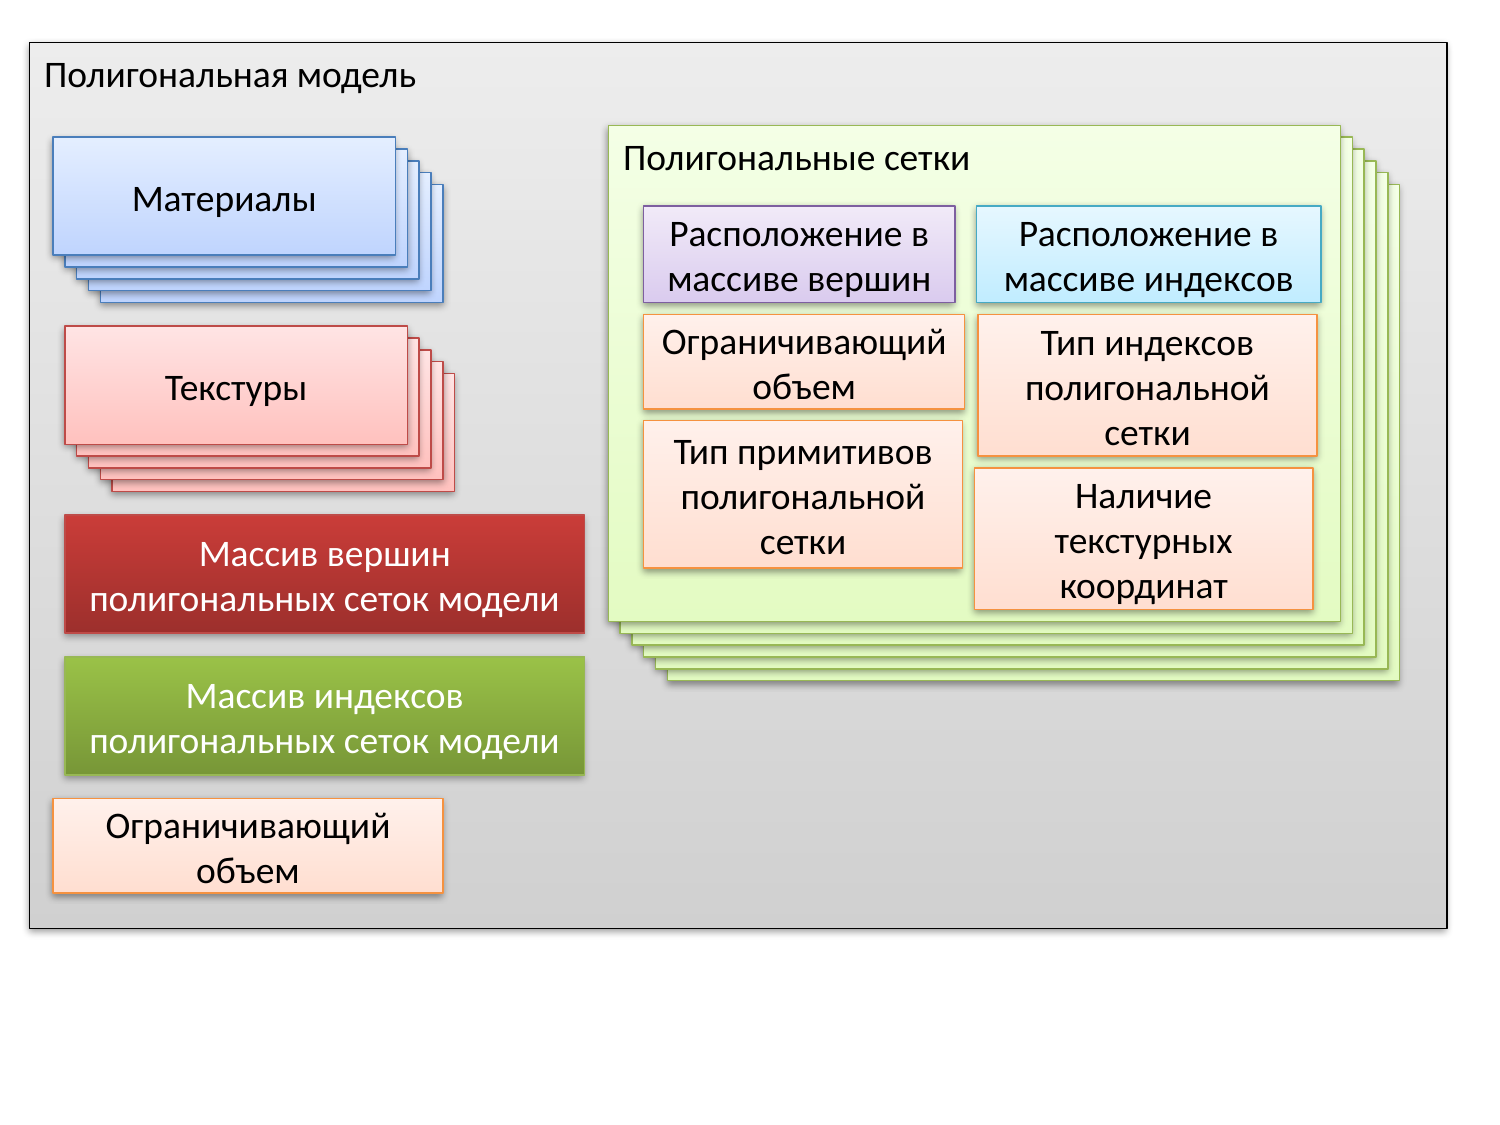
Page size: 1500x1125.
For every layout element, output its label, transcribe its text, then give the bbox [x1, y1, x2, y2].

text_box Массив вершин полигональных сеток модели [64, 514, 585, 634]
text_box [100, 184, 444, 303]
text_box [619, 136, 1353, 634]
text_box Материалы [52, 136, 396, 256]
text_box [88, 172, 432, 291]
text_box Текстуры [64, 325, 408, 445]
text_box Полигональная модель [29, 42, 1448, 929]
text_box [643, 160, 1377, 658]
text_box [111, 373, 455, 492]
text_box Массив индексов полигональных сеток модели [64, 656, 585, 776]
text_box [608, 125, 1341, 622]
text_box [64, 148, 408, 268]
text_box [655, 172, 1389, 670]
text_box [88, 349, 432, 469]
text_box [76, 337, 420, 457]
text_box [667, 184, 1400, 681]
text_box [631, 148, 1365, 646]
text_box [76, 160, 420, 280]
text_box [100, 361, 444, 480]
text_box Ограничивающий объем [52, 798, 444, 894]
